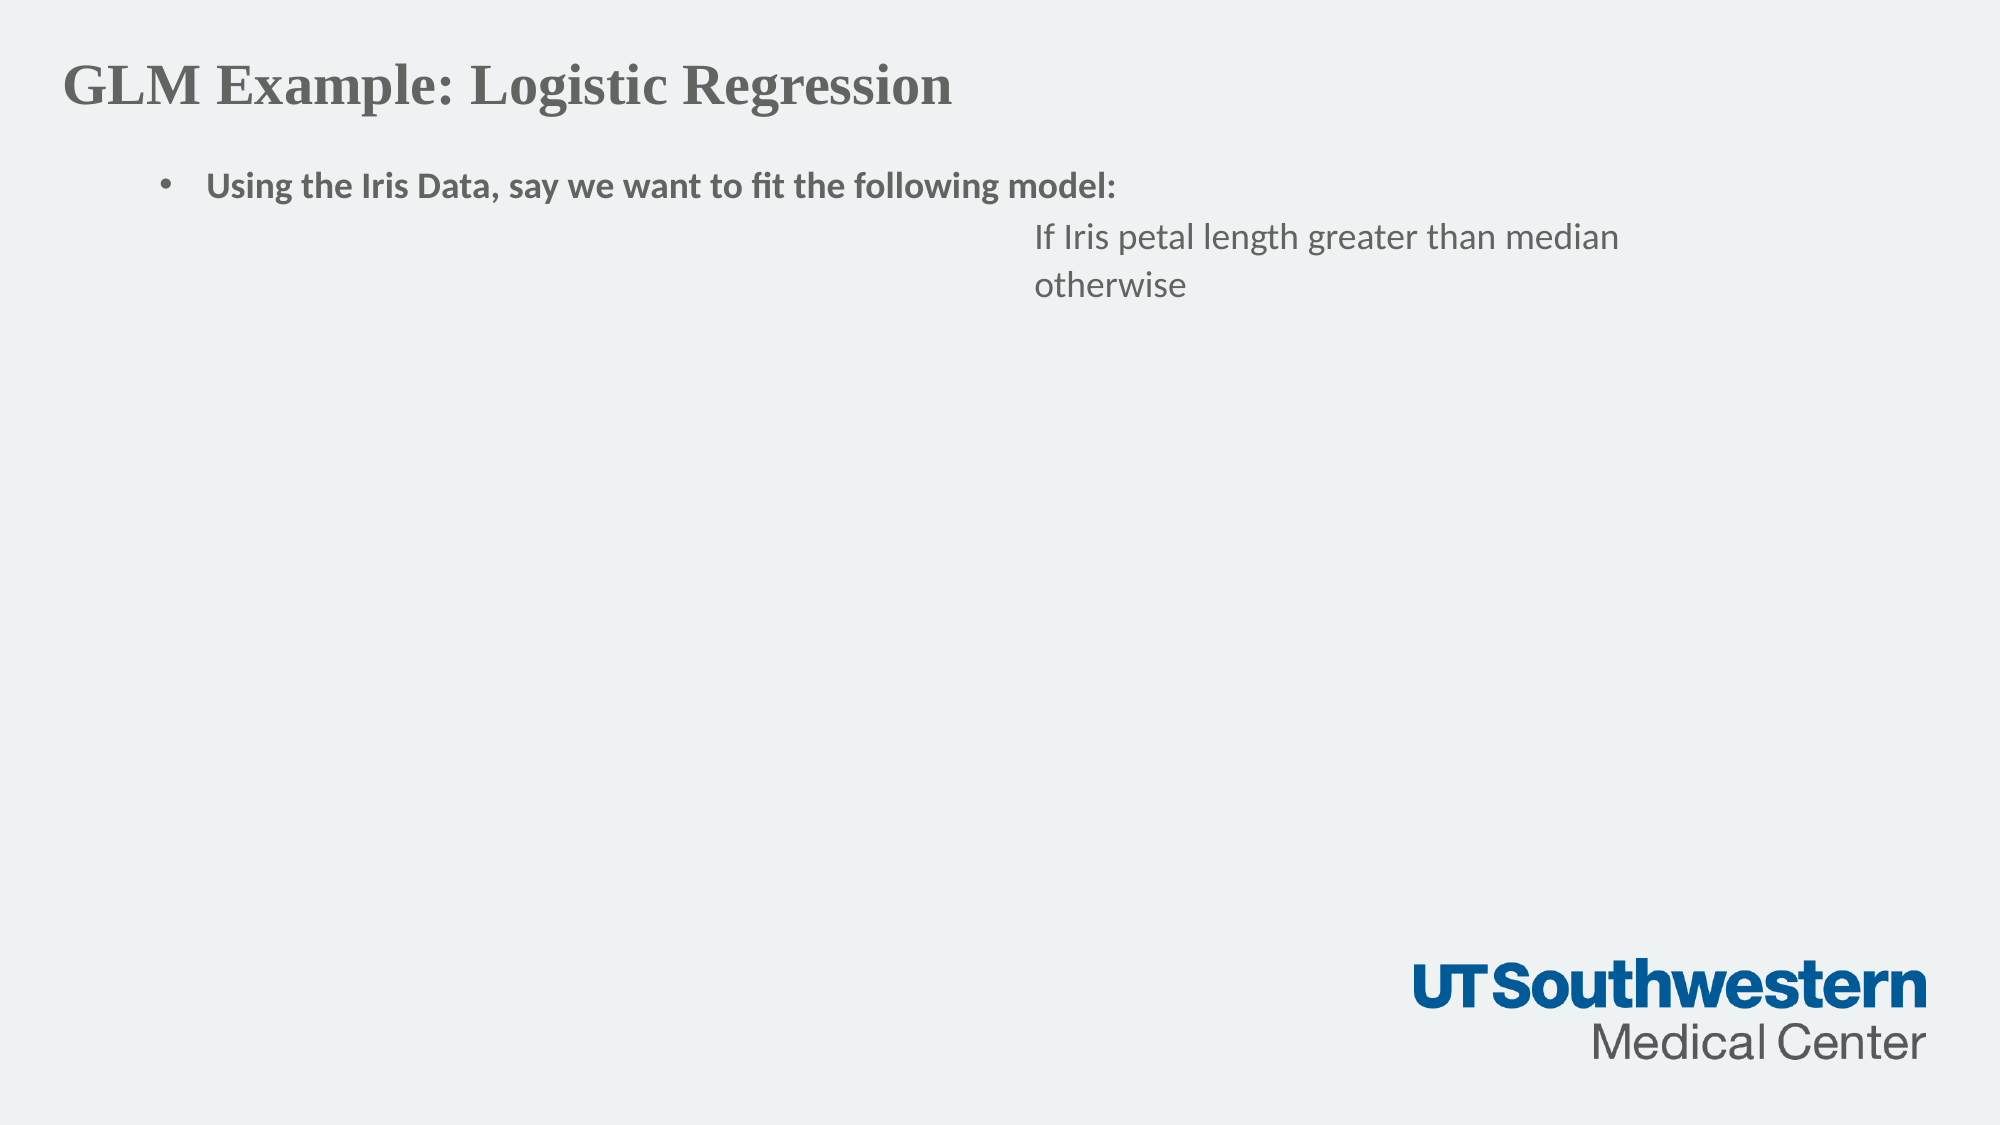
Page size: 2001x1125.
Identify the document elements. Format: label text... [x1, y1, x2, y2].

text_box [144, 154, 1762, 453]
text_box GLM Example: Logistic Regression [48, 46, 1977, 155]
